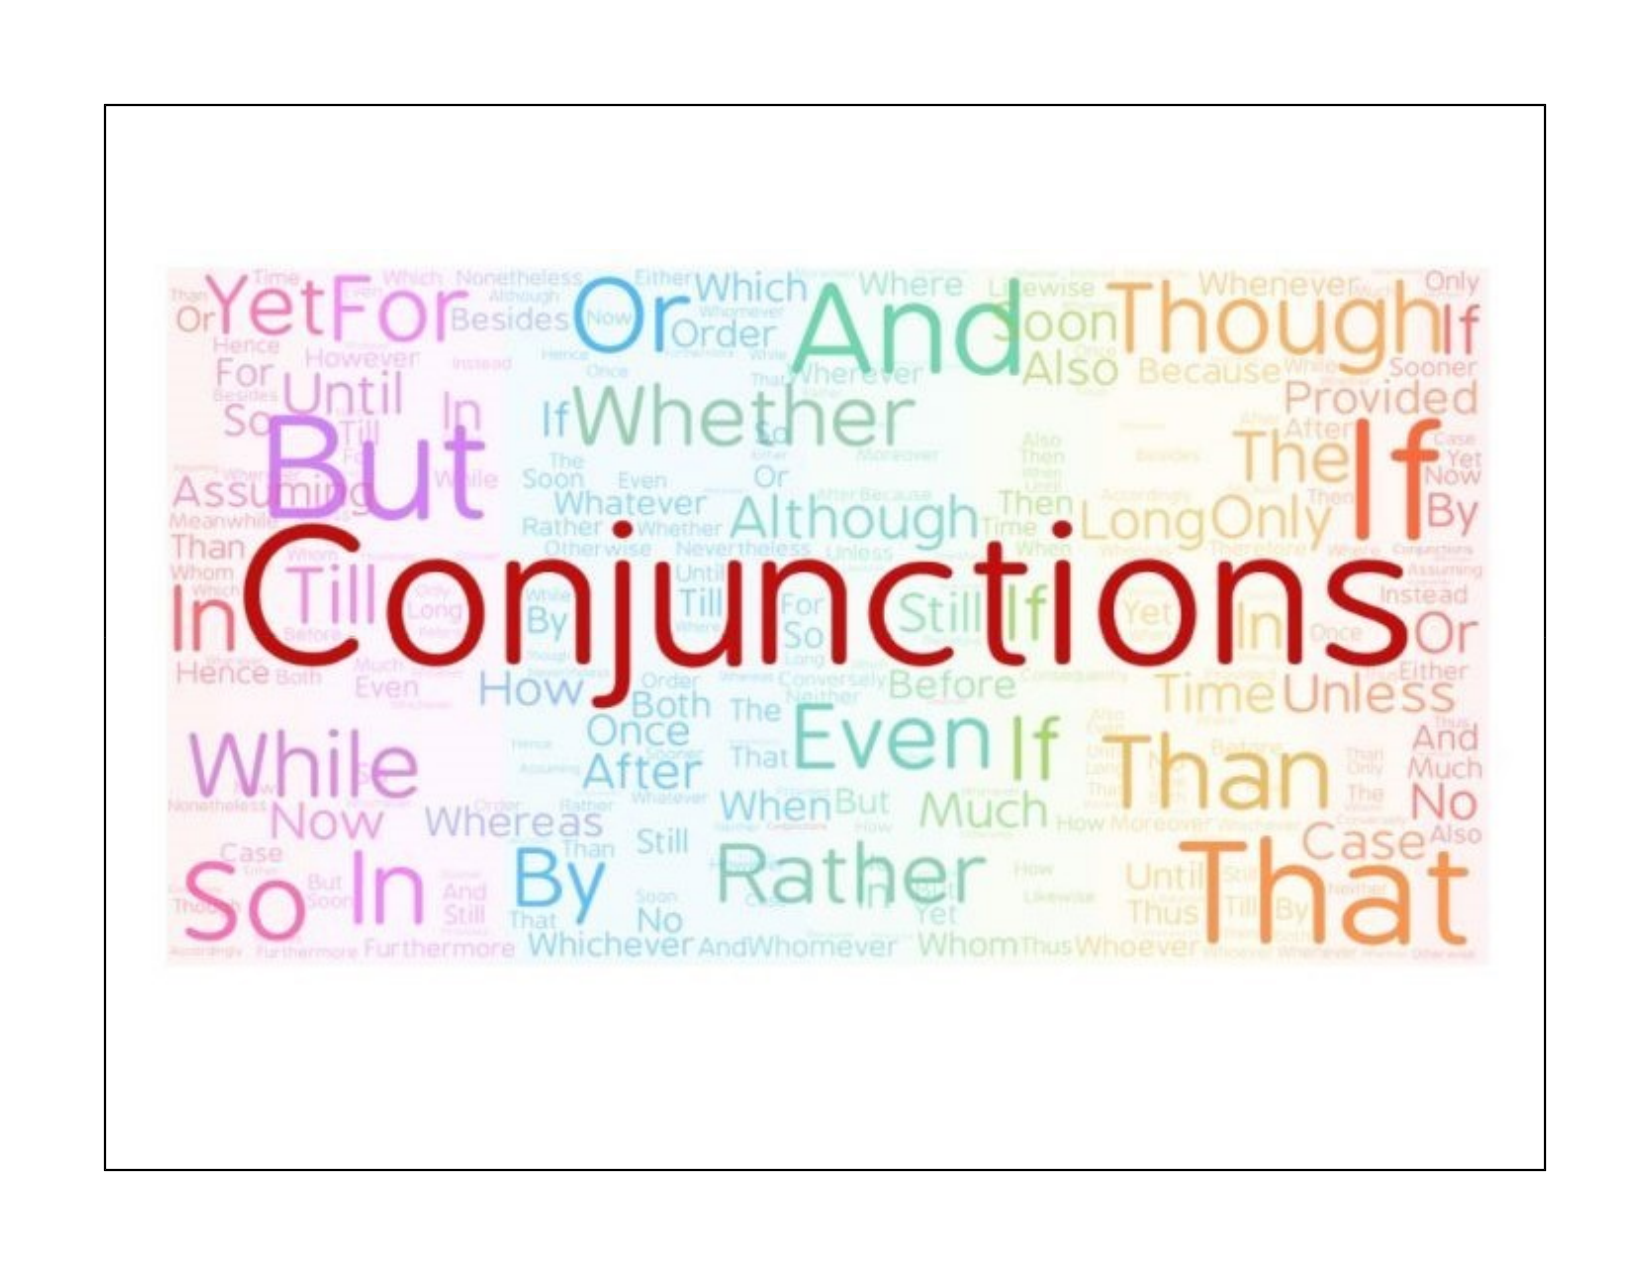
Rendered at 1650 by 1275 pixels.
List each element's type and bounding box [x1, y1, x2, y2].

text_box [103, 249, 1547, 1172]
